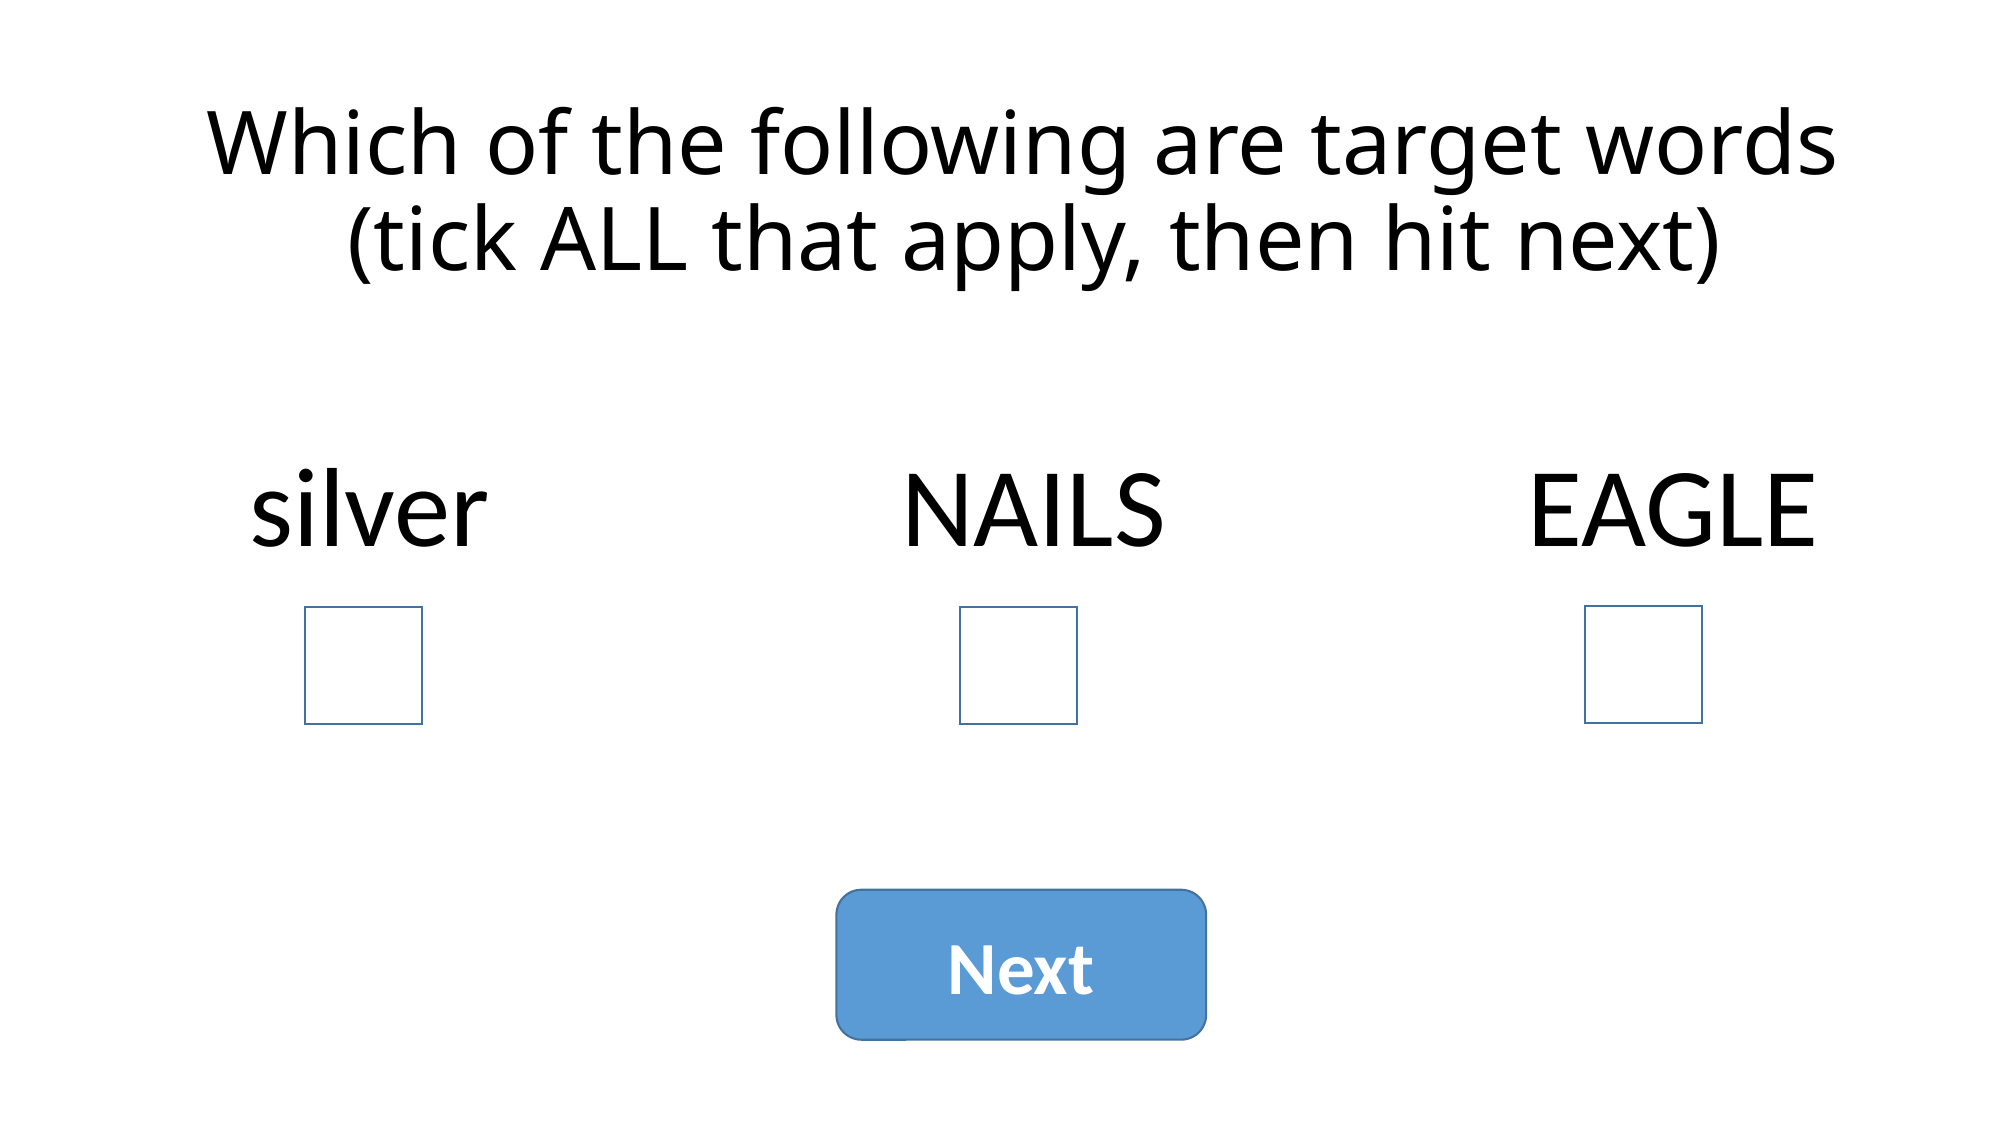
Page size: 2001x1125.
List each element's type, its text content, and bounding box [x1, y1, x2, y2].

text_box [1584, 605, 1703, 724]
title Which of the following are target words (tick ALL that apply, then hit next) [172, 85, 1898, 303]
text_box [959, 606, 1078, 725]
text_box Next [835, 888, 1208, 1041]
text_box EAGLE [1441, 426, 1905, 576]
text_box NAILS [734, 426, 1333, 576]
text_box [304, 606, 423, 725]
text_box silver [106, 426, 633, 576]
